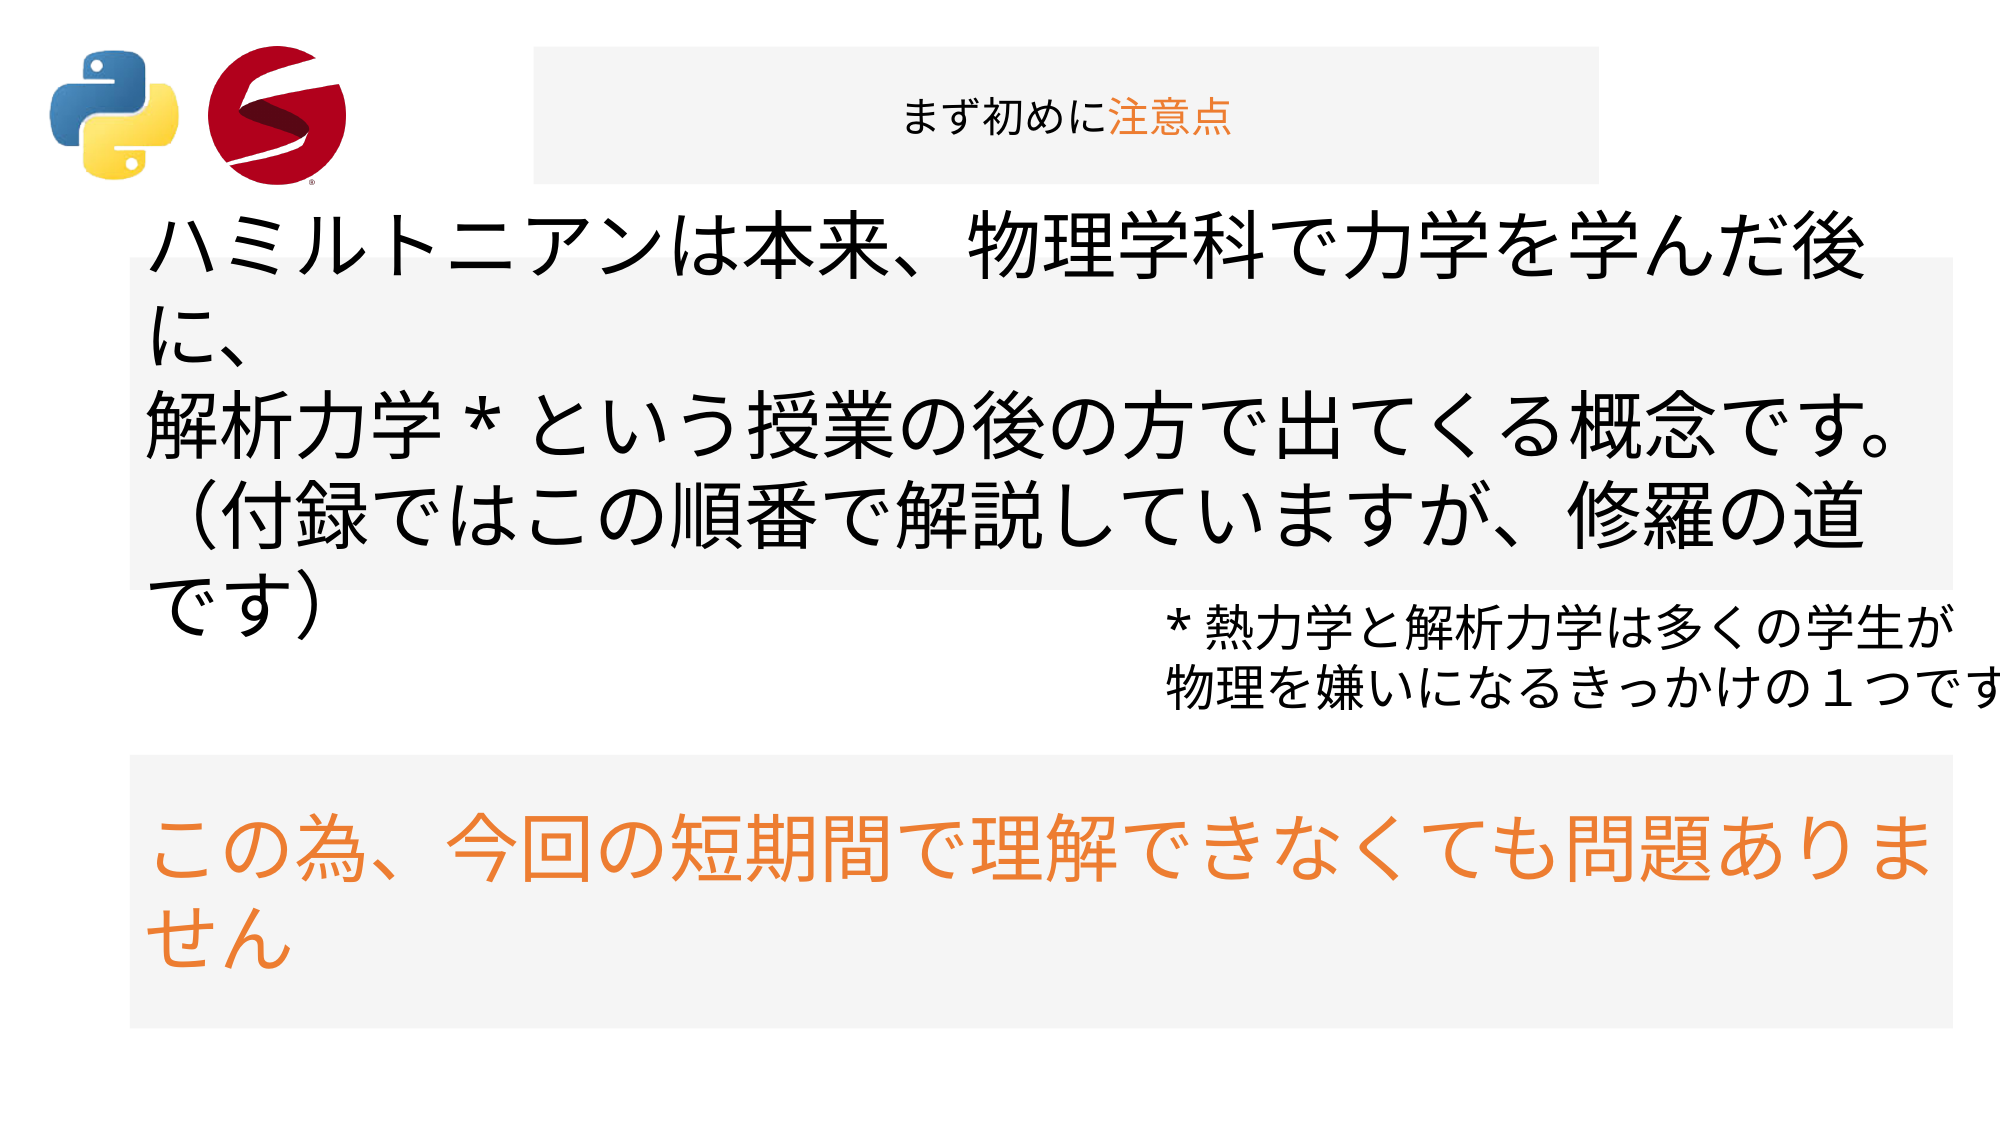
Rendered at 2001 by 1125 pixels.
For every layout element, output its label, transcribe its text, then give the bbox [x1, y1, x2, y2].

text_box *熱力学と解析力学は多くの学生が 物理を嫌いになるきっかけの１つです [1150, 589, 2000, 725]
text_box ハミルトニアンは本来、物理学科で力学を学んだ後に、 解析力学*という授業の後の方で出てくる概念です。 （付録ではこの順番で解説していますが、修羅の道です） [129, 257, 1953, 590]
text_box まず初めに注意点 [533, 46, 1599, 185]
picture [20, 21, 346, 210]
text_box この為、今回の短期間で理解できなくても問題ありません [129, 754, 1953, 1029]
